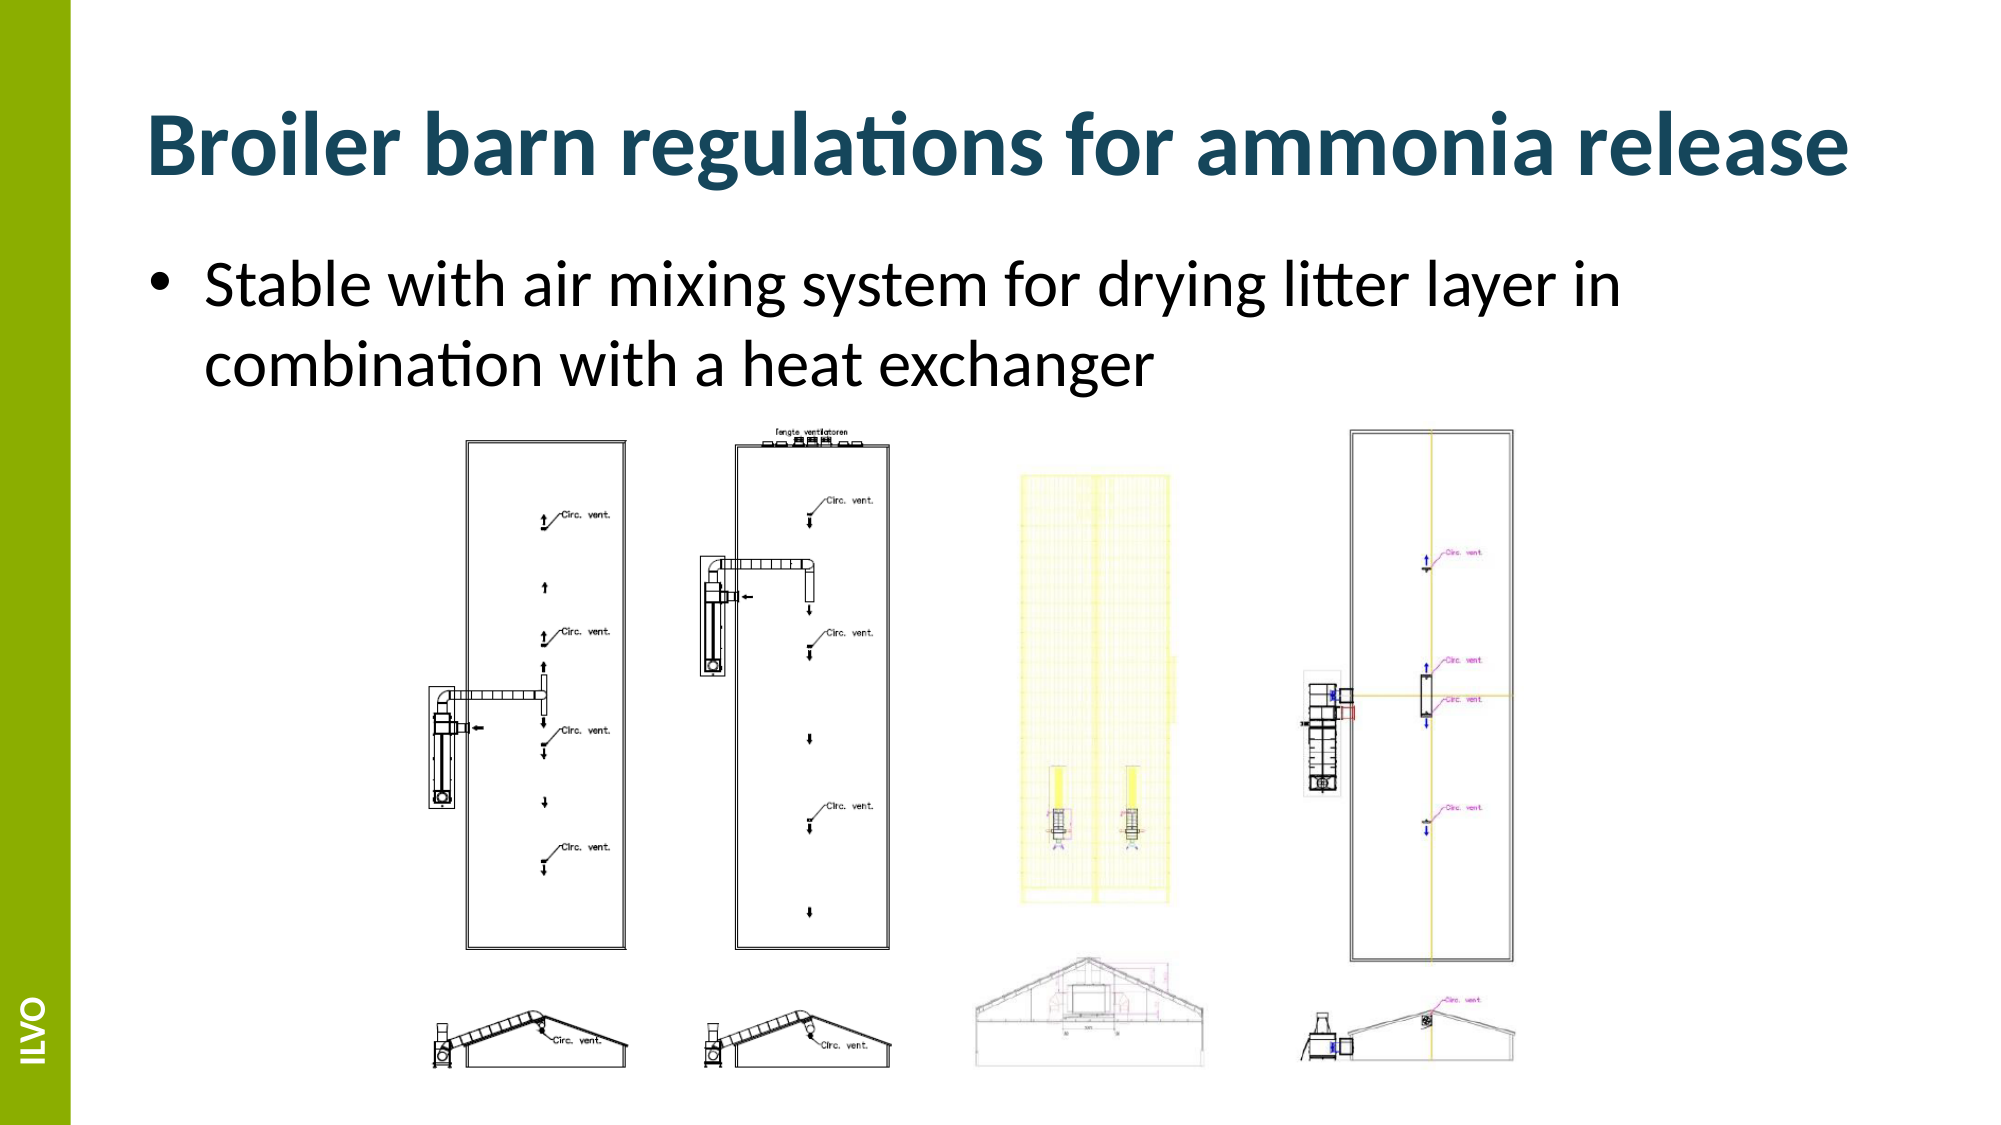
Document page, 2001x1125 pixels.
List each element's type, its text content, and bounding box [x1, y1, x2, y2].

title Broiler barn regulations for ammonia release [99, 45, 1900, 233]
list Stable with air mixing system for drying litter layer in combination with a heat exchanger [133, 232, 1934, 975]
picture [382, 419, 1548, 1073]
